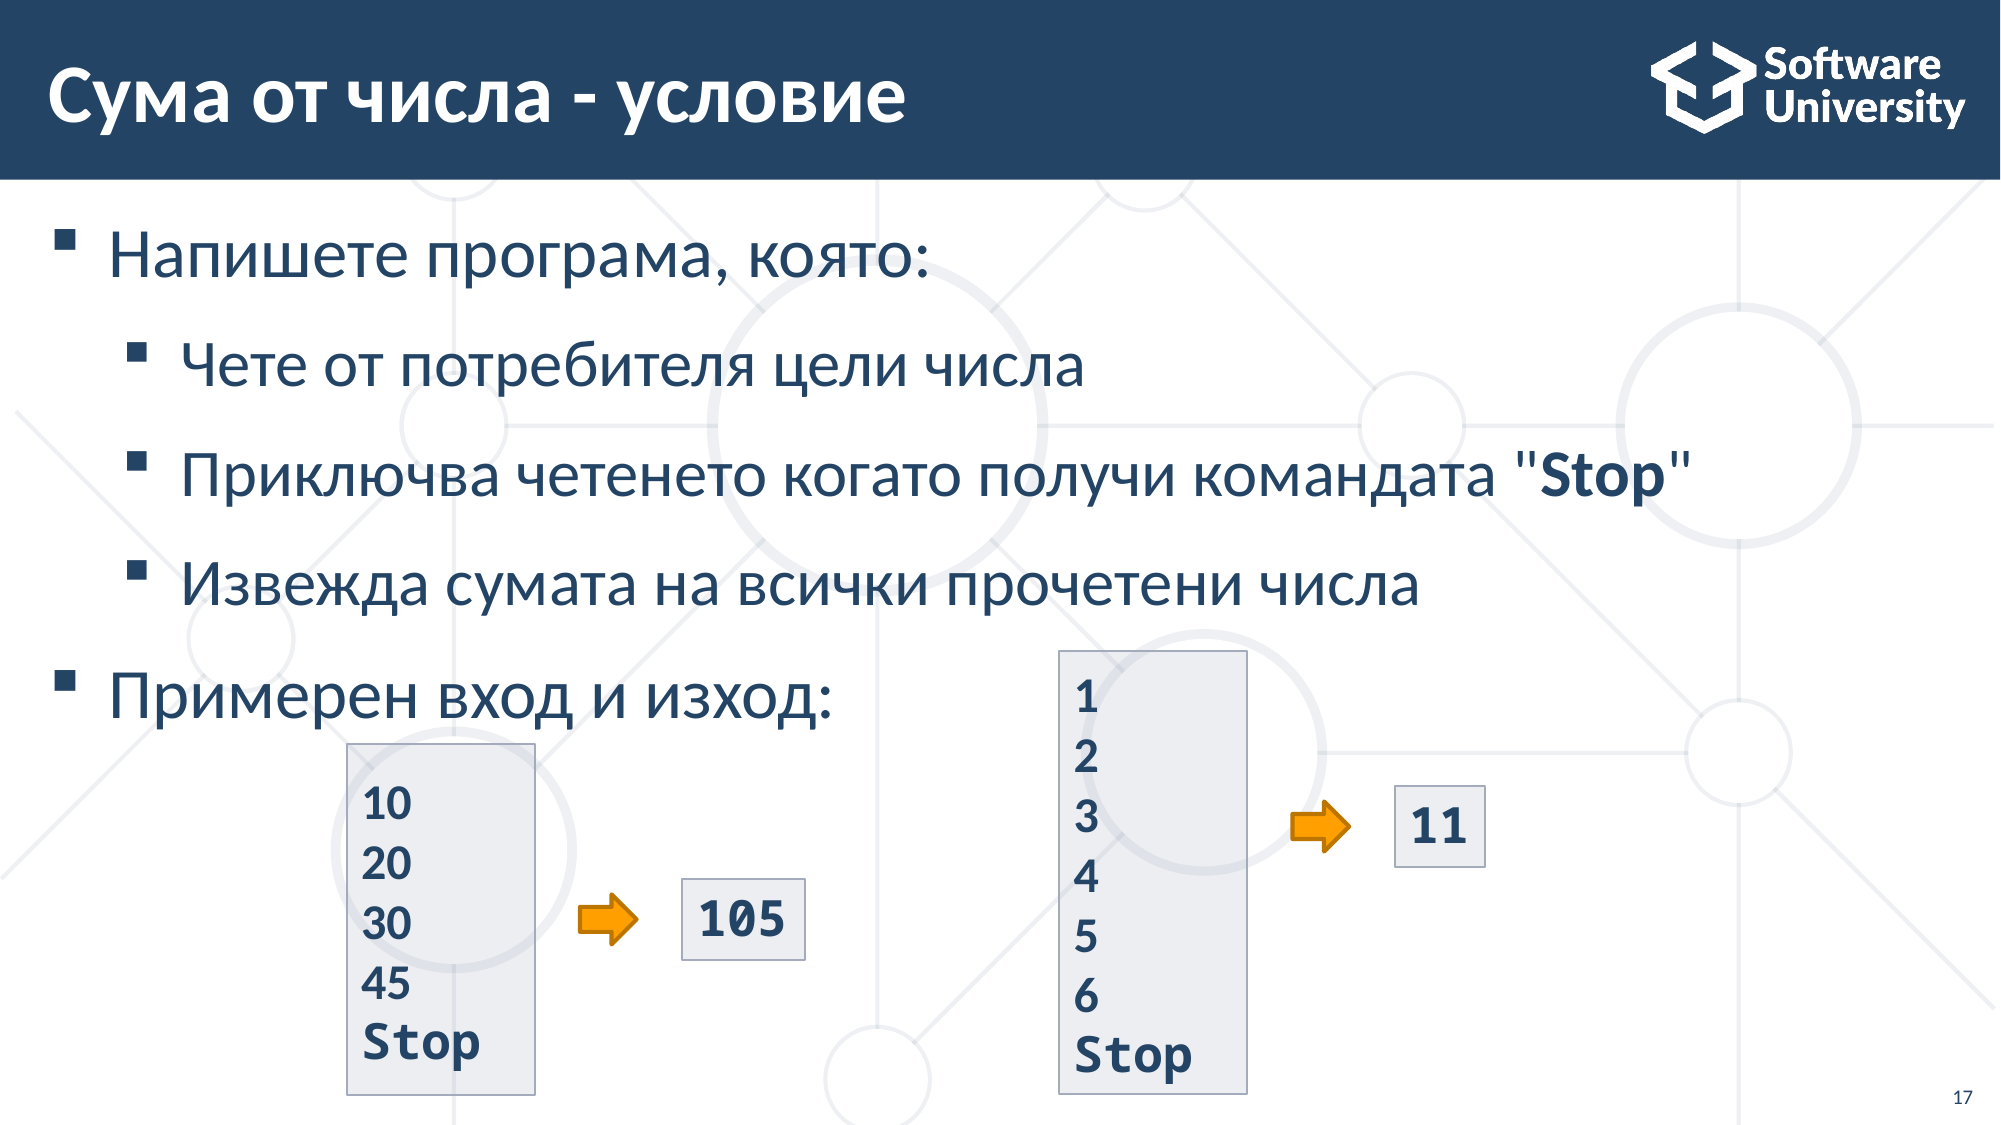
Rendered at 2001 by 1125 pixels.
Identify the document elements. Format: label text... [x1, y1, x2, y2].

text_box 105 [682, 878, 806, 960]
list Напишете програма, която: Чете от потребителя цели числа Приключва четенето когато получи командата "Stop" Извежда сумата на всички прочетени числа Примерен вход и изход: [31, 196, 1970, 1104]
title Сума от числа - условие [31, 16, 1625, 162]
text_box 1 2 3 4 5 6 Stop [1059, 651, 1248, 1094]
slide_number 17 [1927, 1067, 1989, 1117]
text_box 10 20 30 45 Stop [346, 743, 535, 1095]
text_box 11 [1394, 786, 1486, 867]
text_box [577, 892, 639, 947]
text_box [1290, 799, 1352, 854]
picture [1651, 41, 1966, 134]
